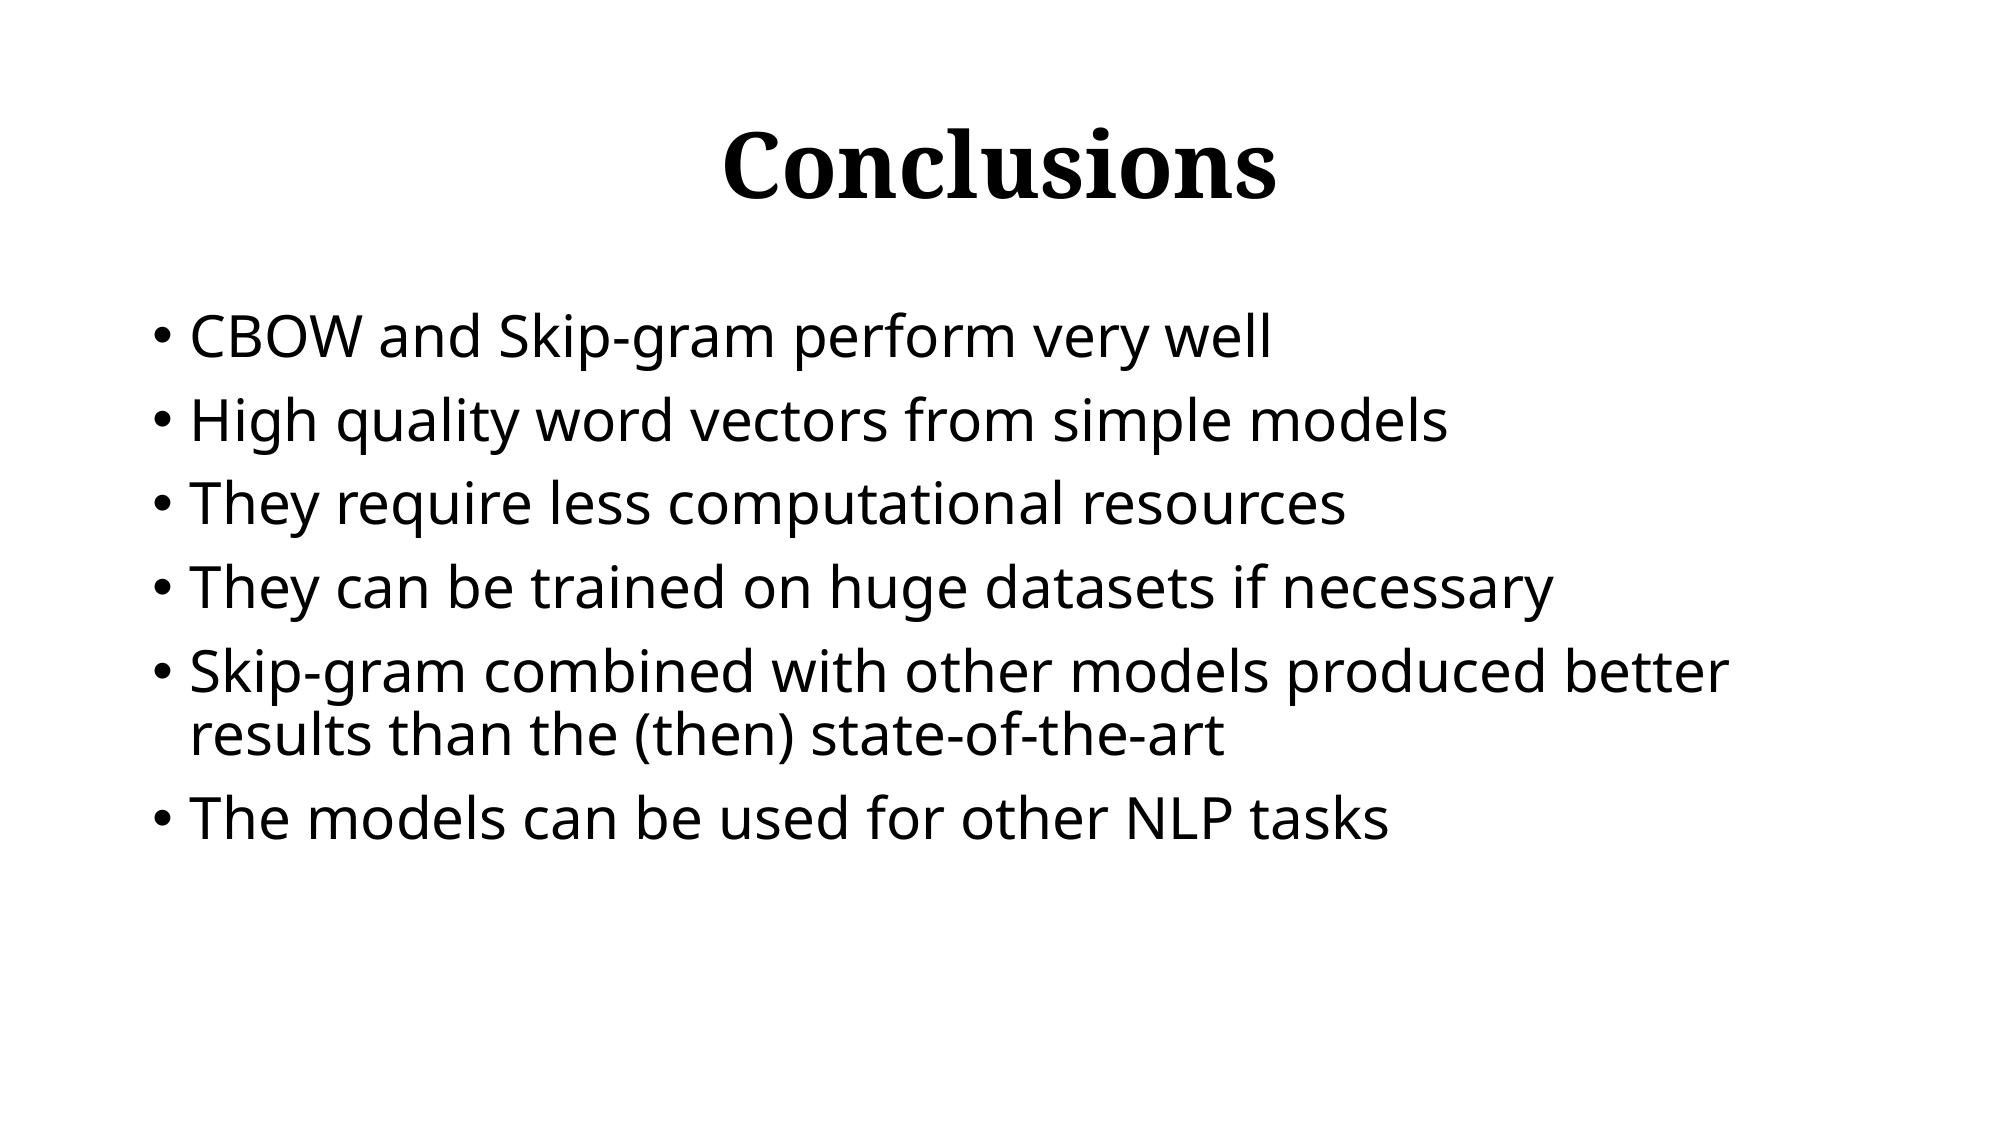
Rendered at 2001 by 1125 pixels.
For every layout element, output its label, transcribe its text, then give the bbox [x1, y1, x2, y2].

list CBOW and Skip-gram perform very well High quality word vectors from simple models They require less computational resources They can be trained on huge datasets if necessary Skip-gram combined with other models produced better results than the (then) state-of-the-art The models can be used for other NLP tasks [137, 299, 1863, 1014]
title Conclusions [137, 59, 1863, 278]
